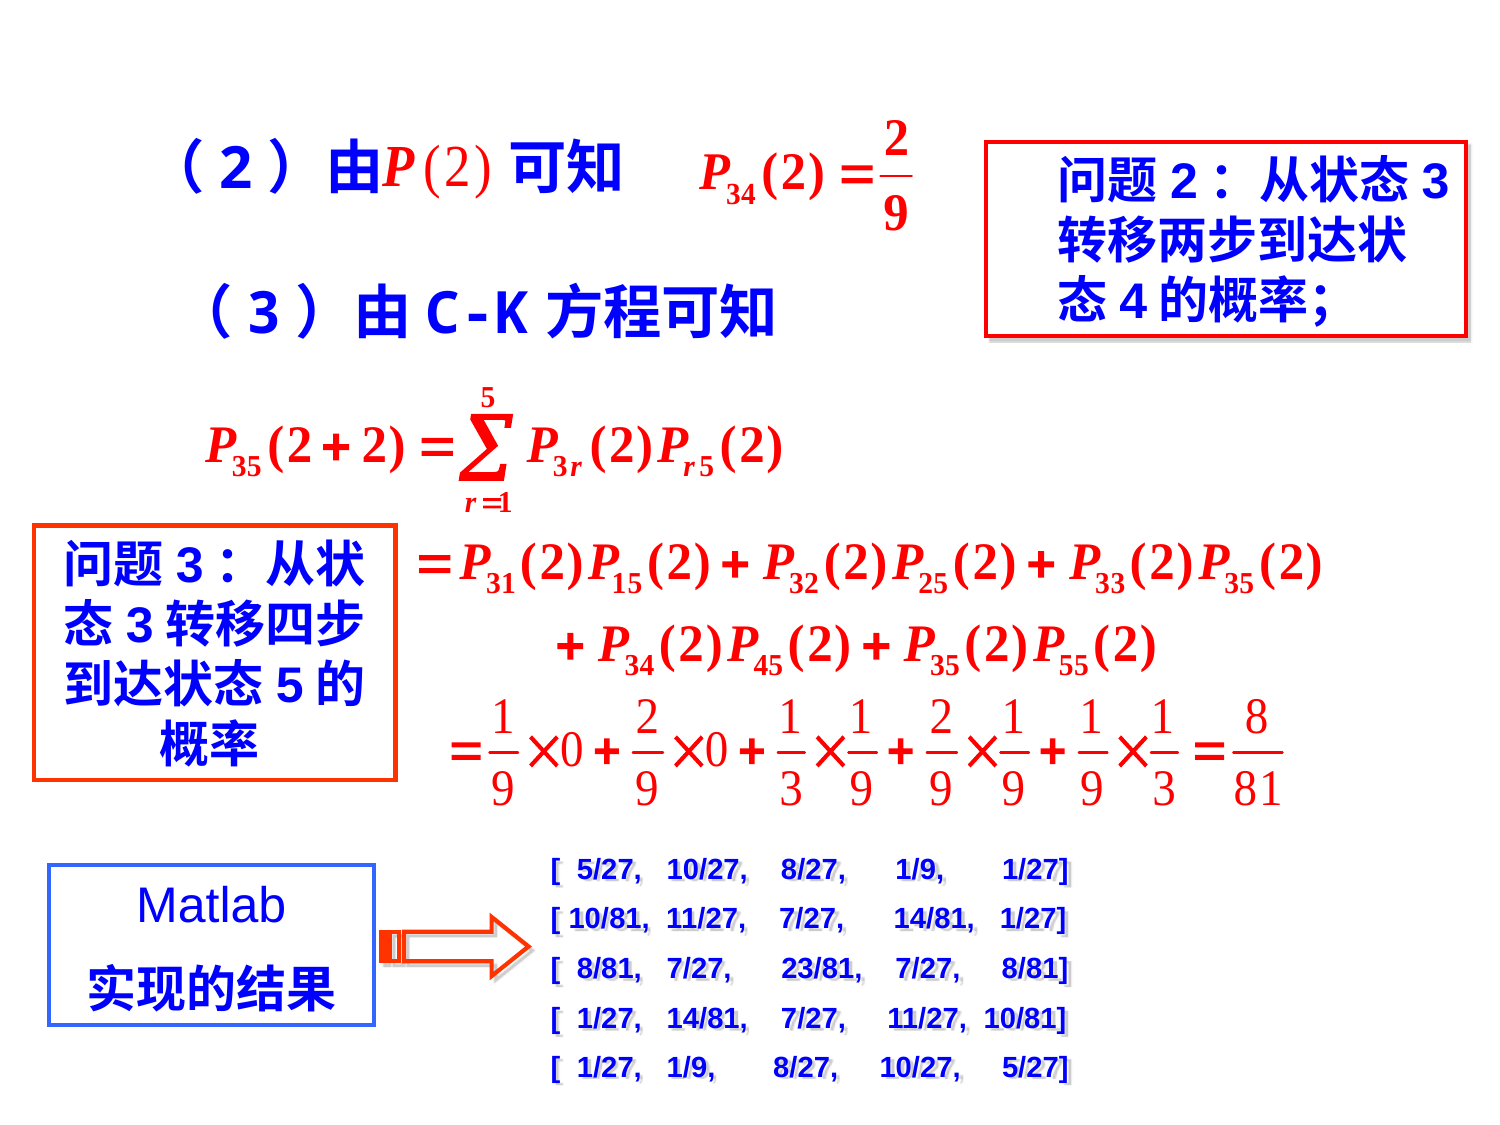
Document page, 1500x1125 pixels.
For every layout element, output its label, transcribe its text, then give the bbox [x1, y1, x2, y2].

text_box Matlab 实现的结果 [48, 865, 374, 1025]
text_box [194, 373, 1330, 682]
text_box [370, 132, 502, 209]
text_box [403, 916, 529, 977]
text_box [ 5/27, 10/27, 8/27, 1/9, 1/27] [ 10/81, 11/27, 7/27, 14/81, 1/27] [ 8/81, 7/27, 23/81, 7/27, 8/81] [ 1/27, 14/81, 7/27, 11/27, 10/81] [ 1/27, 1/9, 8/27, 10/27, 5/27] [535, 842, 1112, 1091]
text_box 可知 [493, 123, 640, 208]
text_box 问题2：从状态3转移两步到达状态4的概率； [986, 141, 1467, 337]
text_box （2）由 [131, 123, 399, 208]
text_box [439, 680, 1291, 815]
text_box 问题3：从状态3转移四步到达状态5的概率 [33, 525, 396, 781]
text_box [380, 931, 386, 962]
text_box [390, 931, 400, 962]
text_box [688, 101, 918, 240]
text_box （3）由C-K方程可知 [159, 267, 1140, 352]
